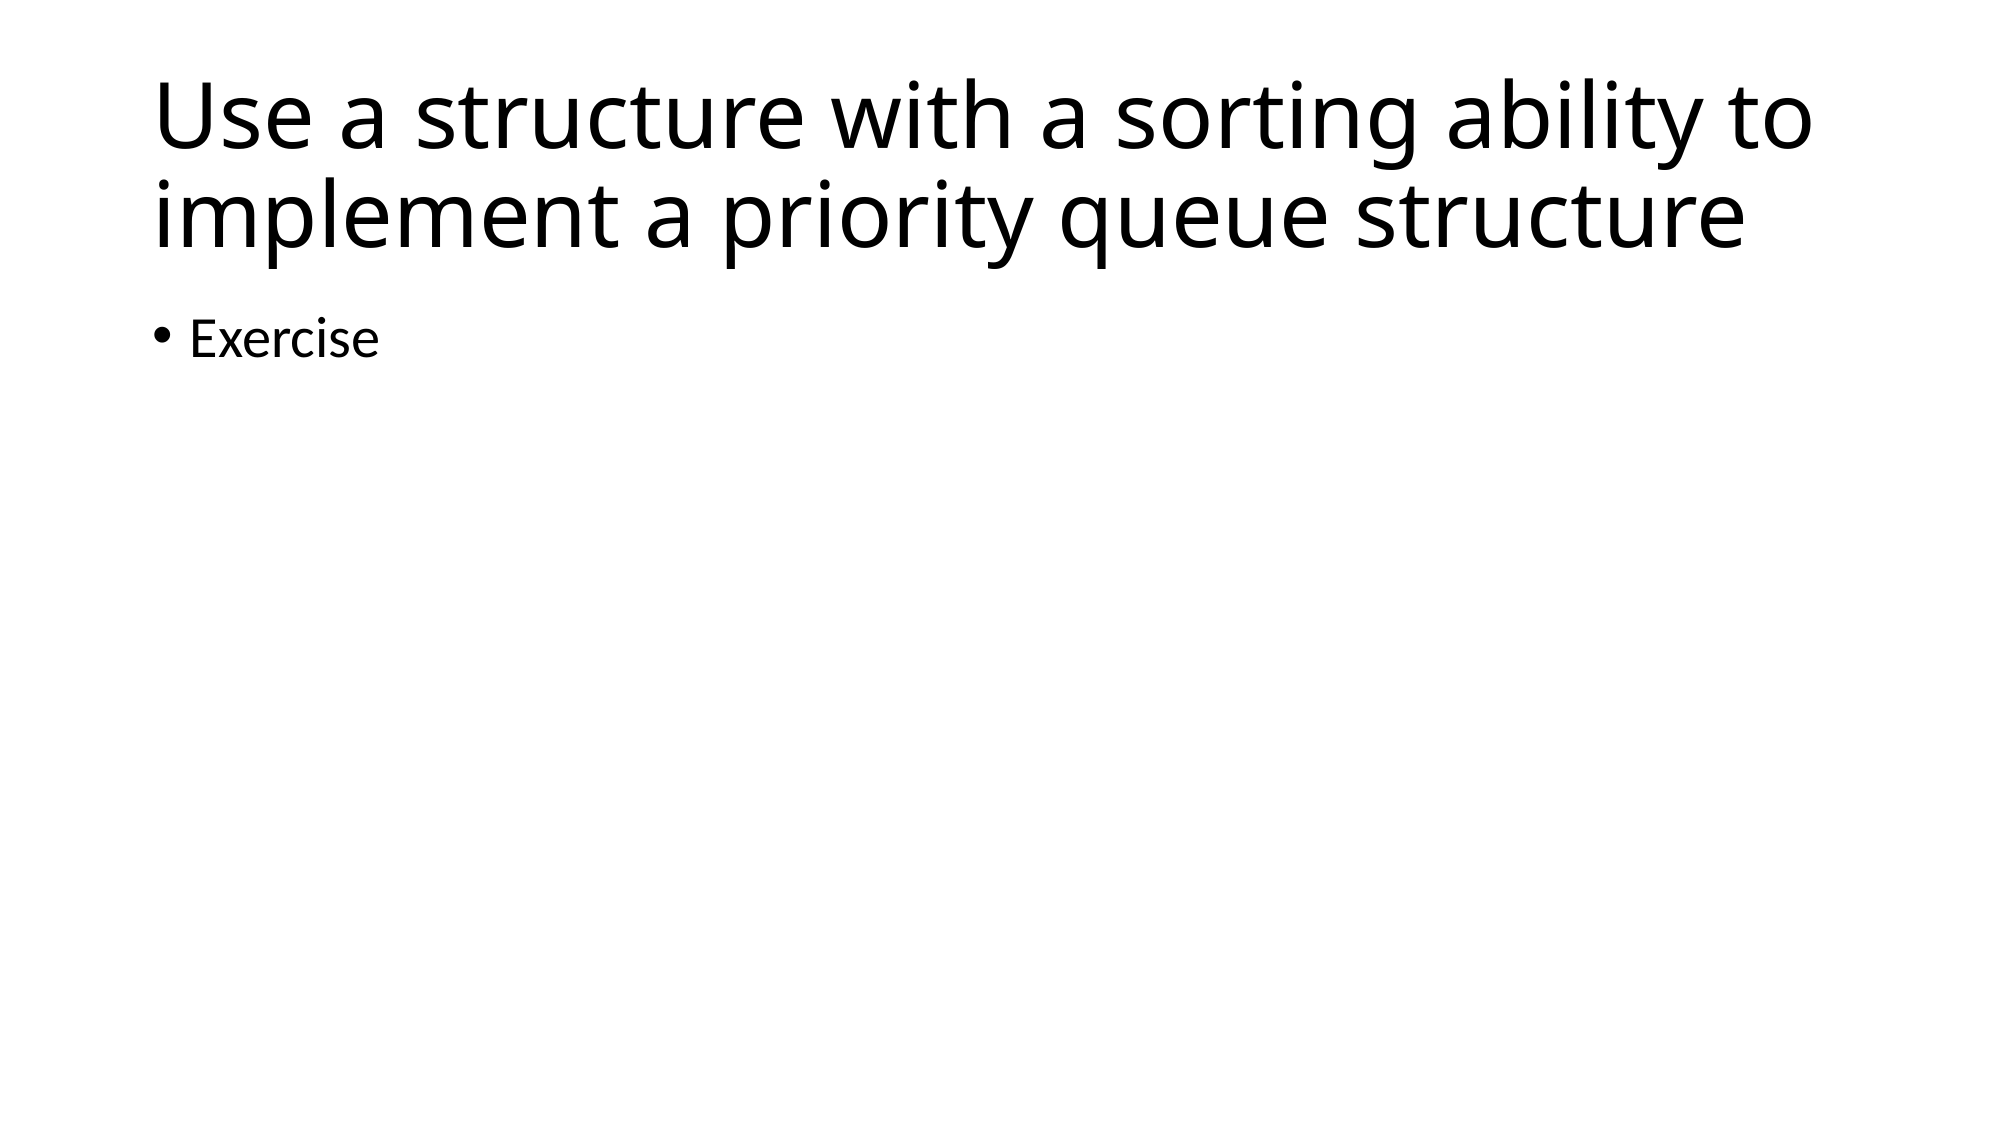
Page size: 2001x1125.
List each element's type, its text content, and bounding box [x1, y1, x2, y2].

list Exercise [137, 299, 1863, 1014]
title Use a structure with a sorting ability to implement a priority queue structure [137, 59, 1863, 278]
